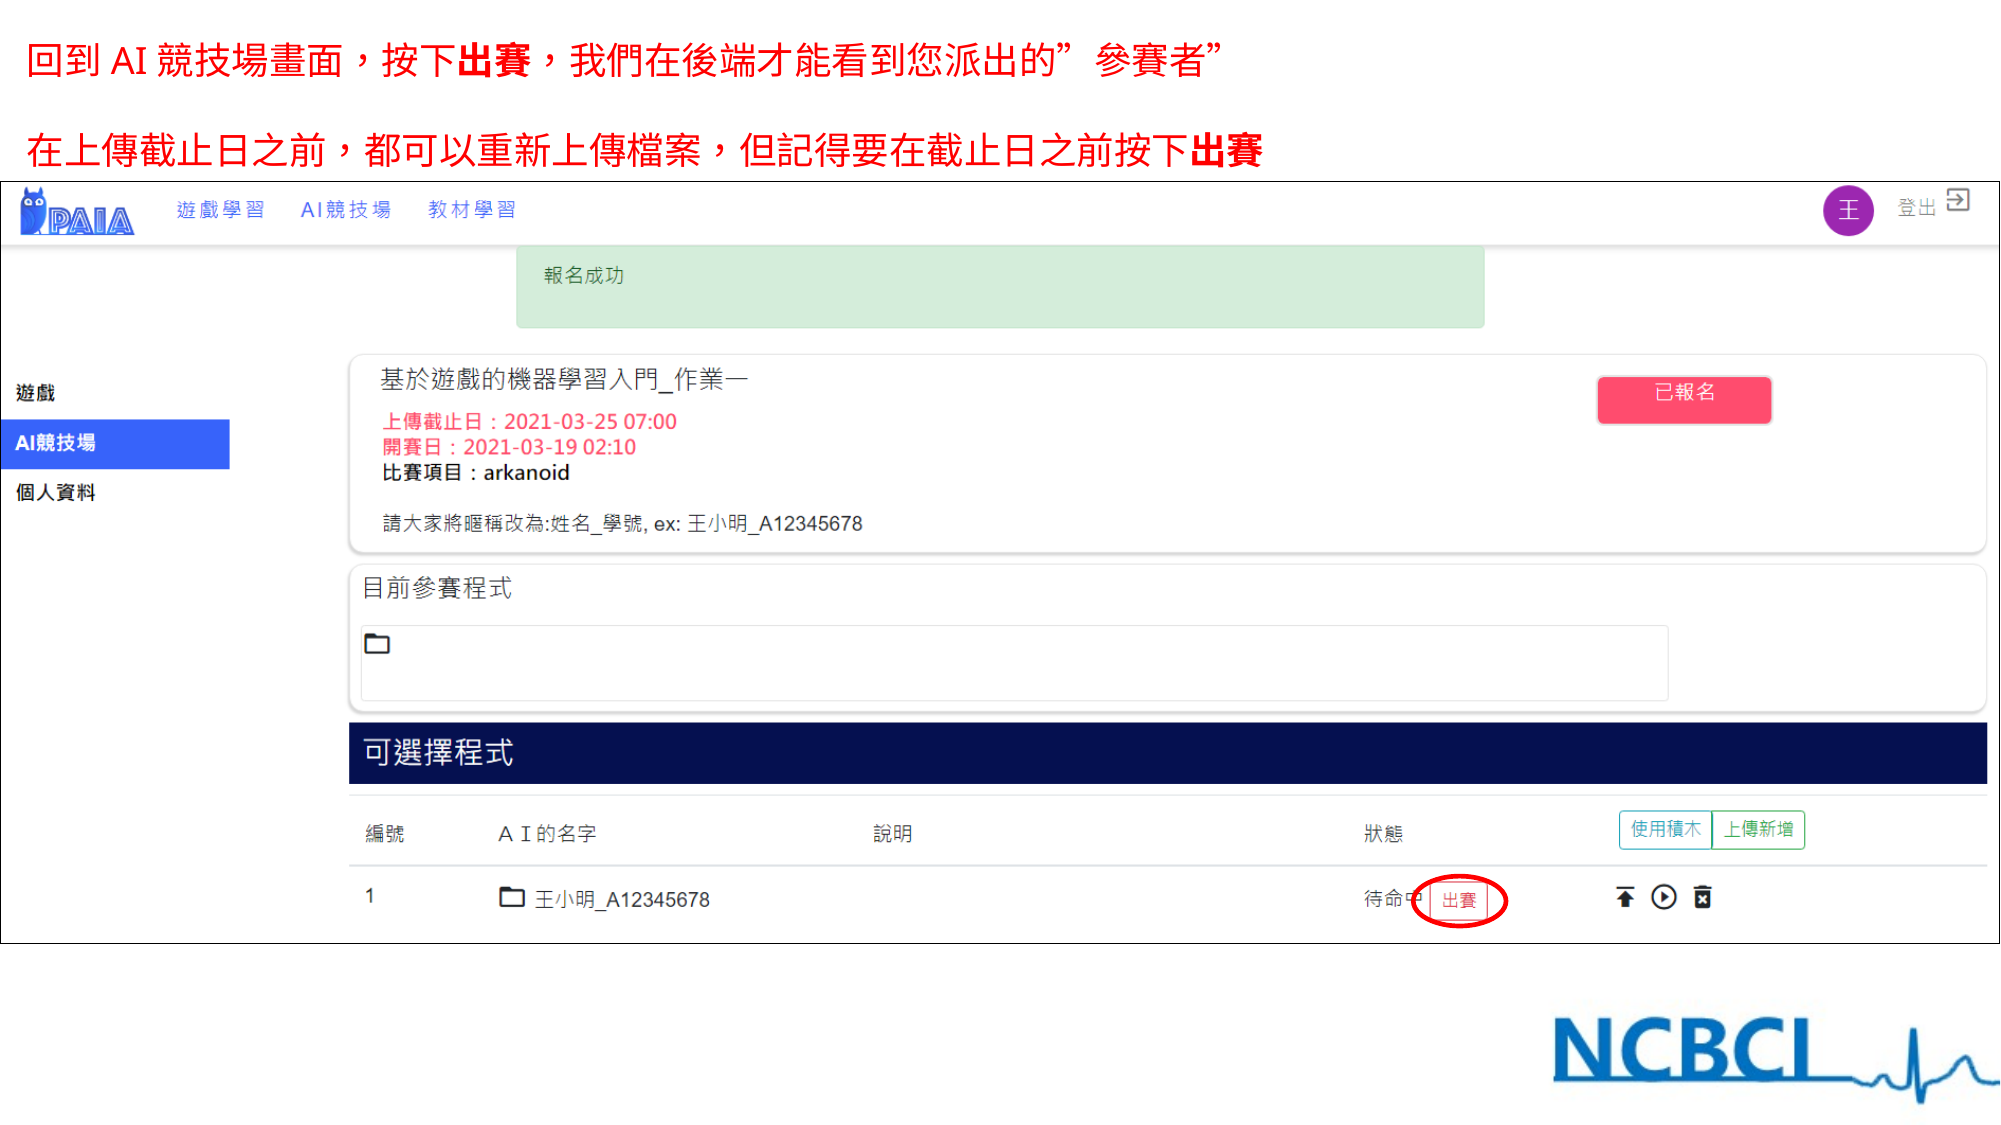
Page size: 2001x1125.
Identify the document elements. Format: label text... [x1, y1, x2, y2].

text_box 回到AI競技場畫面，按下出賽，我們在後端才能看到您派出的”參賽者” 在上傳截止日之前，都可以重新上傳檔案，但記得要在截止日之前按下出賽 [12, 29, 1414, 180]
picture [0, 0, 2001, 1125]
